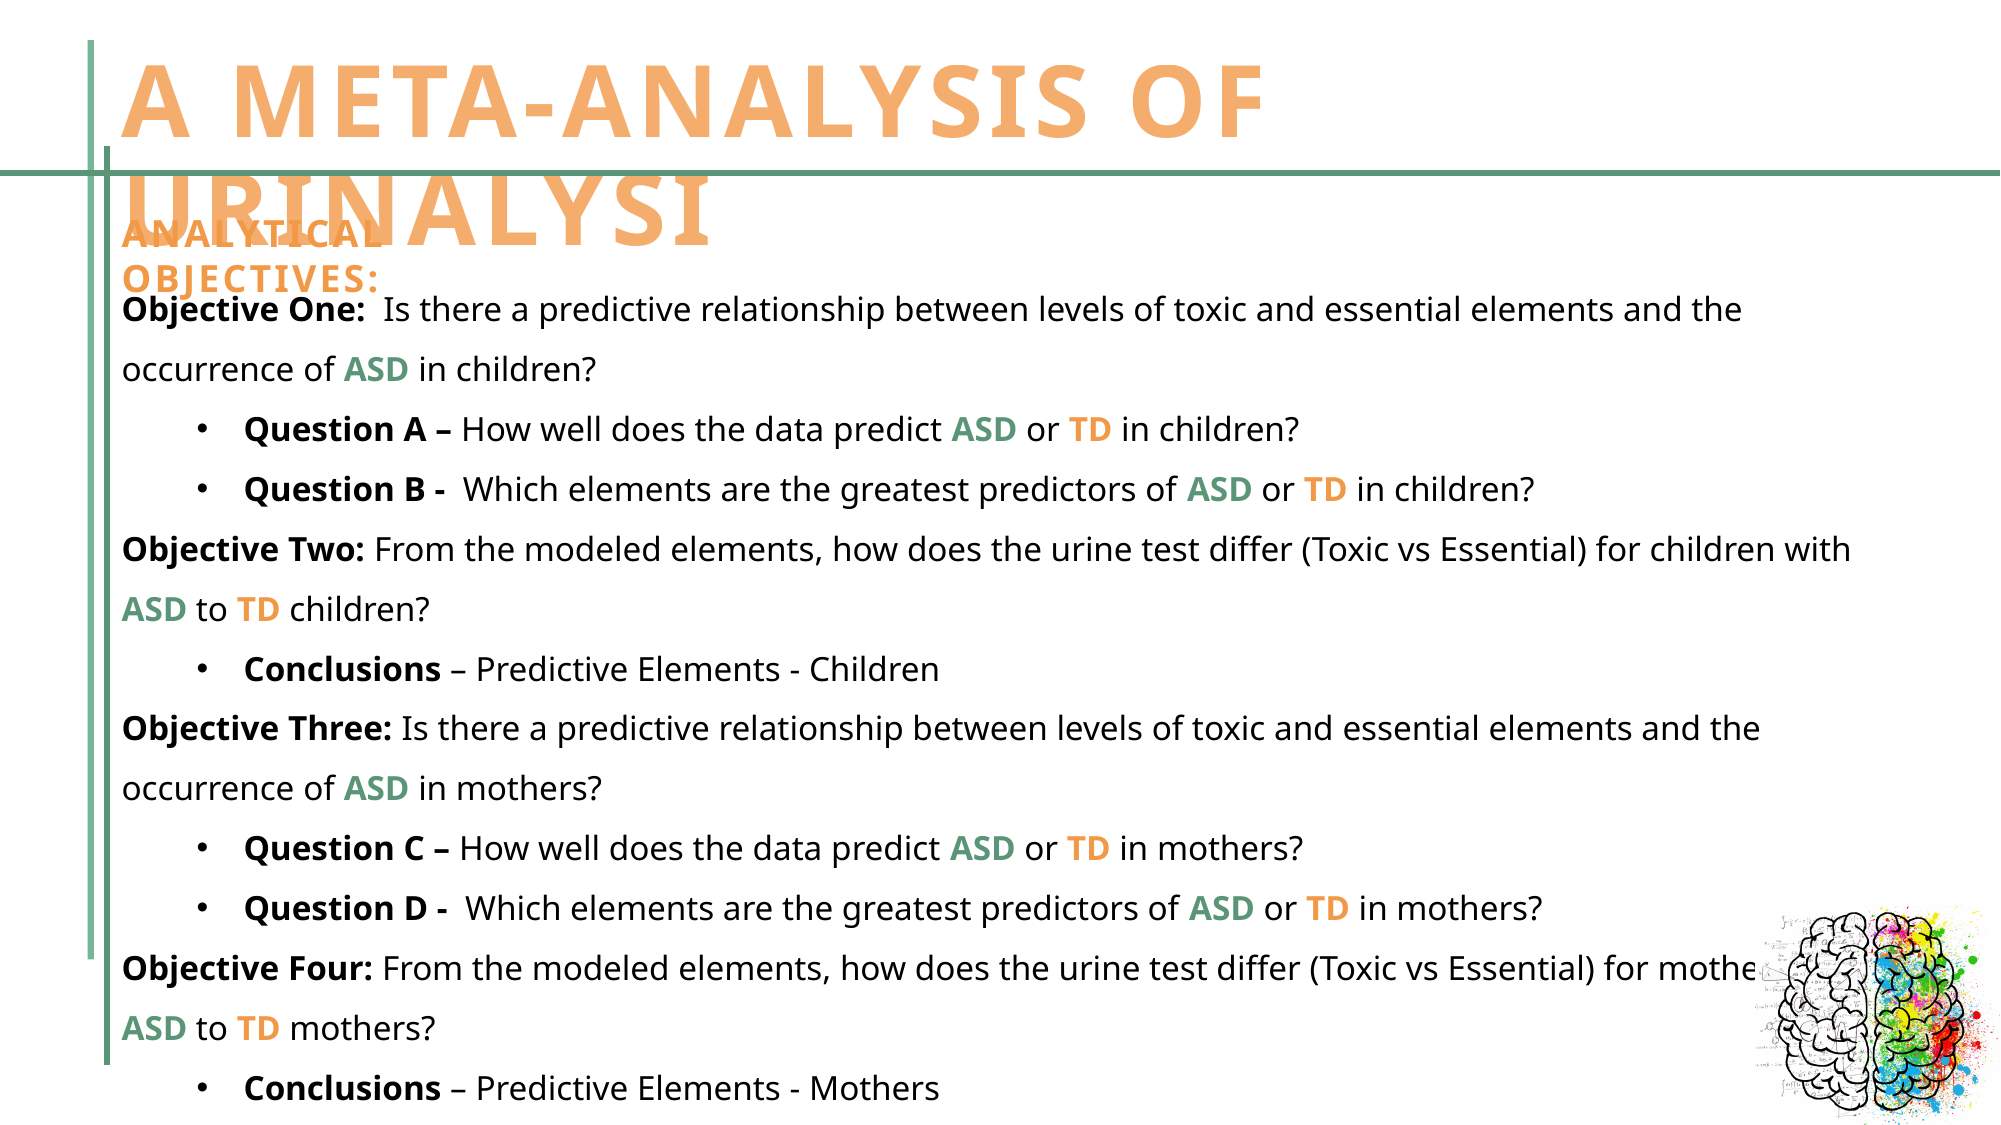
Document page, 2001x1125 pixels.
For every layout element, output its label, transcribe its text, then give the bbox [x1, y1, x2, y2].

text_box Objective One: Is there a predictive relationship between levels of toxic and essential elements and the occurrence of ASD in children? Question A – How well does the data predict ASD or TD in children? Question B - Which elements are the greatest predictors of ASD or TD in children? Objective Two: From the modeled elements, how does the urine test differ (Toxic vs Essential) for children with ASD to TD children? Conclusions – Predictive Elements - Children Objective Three: Is there a predictive relationship between levels of toxic and essential elements and the occurrence of ASD in mothers? Question C – How well does the data predict ASD or TD in mothers? Question D - Which elements are the greatest predictors of ASD or TD in mothers? Objective Four: From the modeled elements, how does the urine test differ (Toxic vs Essential) for mothers with ASD to TD mothers? Conclusions – Predictive Elements - Mothers Objective Five: From the modeled elements, how does the urine test differ (Toxic vs Essential) for children with ASD to their ASD mothers? Objective Six: From the modeled elements, how does the urine test differ (Toxic vs Essential) for TD children to their TD mothers? Meta-Analysis Conclusions [106, 261, 1927, 1125]
text_box A META-ANALYSIS OF A URINALYSIS [110, 176, 1890, 275]
text_box ANALYTICAL OBJECTIVES: [110, 203, 574, 308]
text_box A META-ANALYSIS OF A URINALYSIS [106, 43, 1890, 170]
picture [1755, 899, 2000, 1125]
